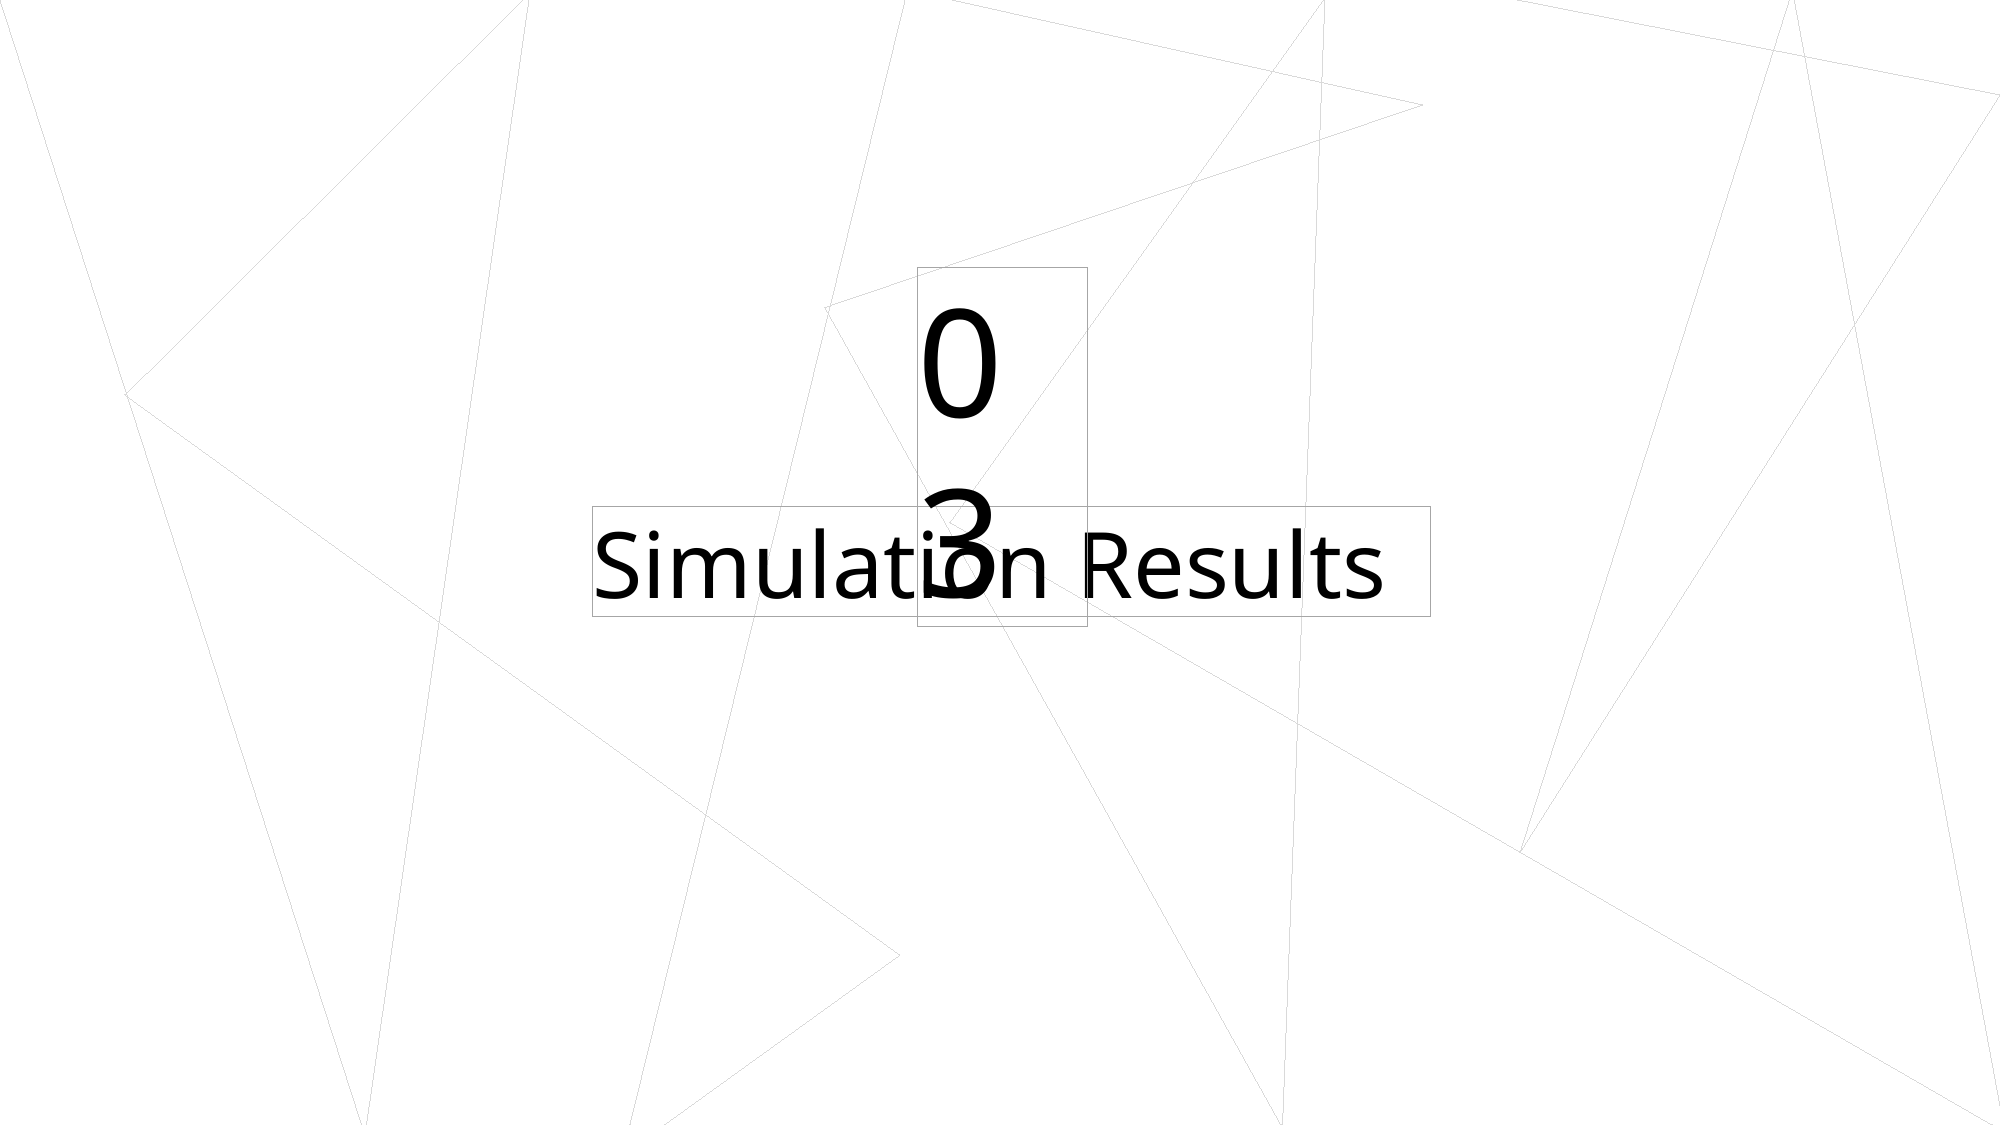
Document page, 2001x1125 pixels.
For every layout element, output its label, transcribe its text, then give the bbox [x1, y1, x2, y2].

text_box Simulation Results [1088, 506, 1431, 617]
text_box [940, 0, 2000, 1125]
text_box 03 [917, 267, 1088, 627]
text_box [0, 0, 917, 1125]
text_box Simulation Results [592, 506, 917, 617]
